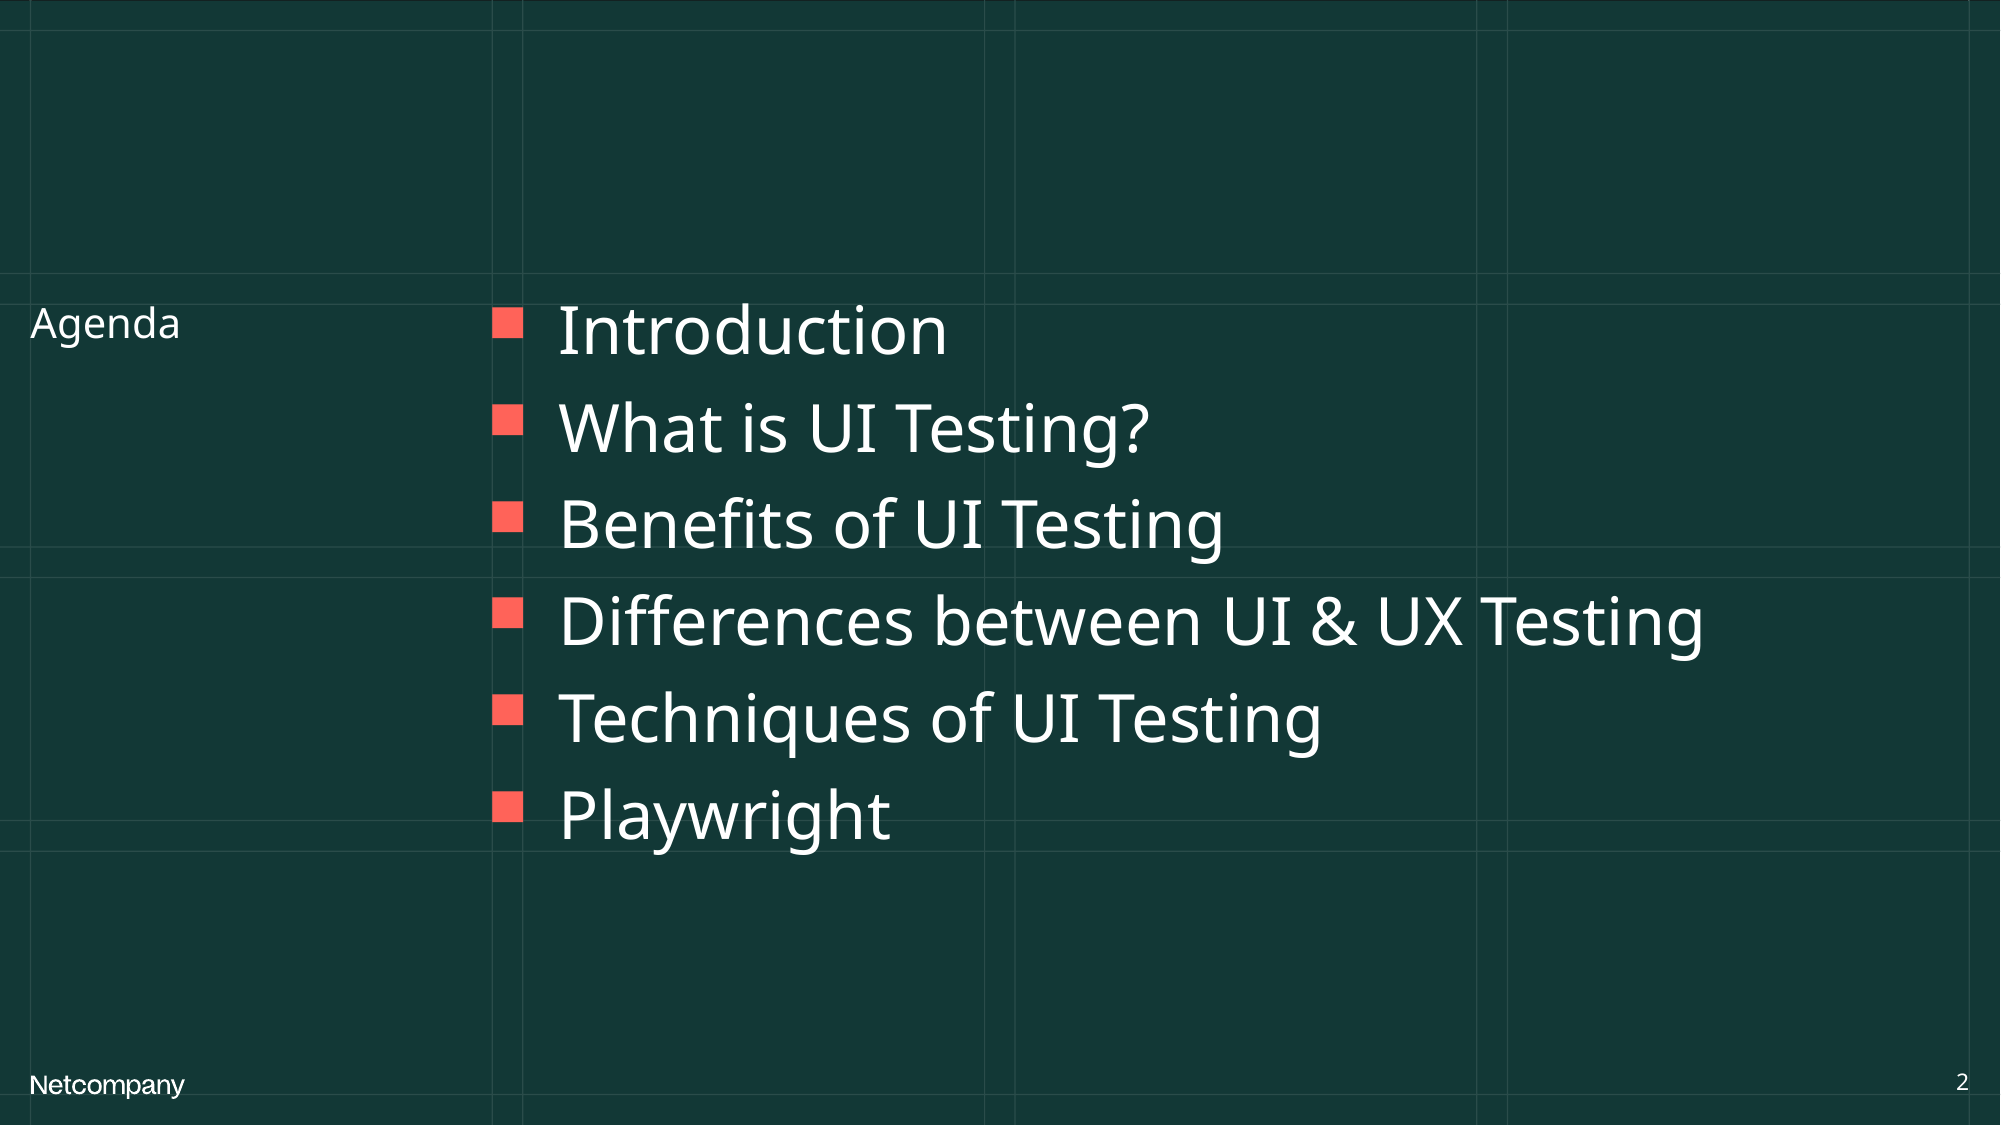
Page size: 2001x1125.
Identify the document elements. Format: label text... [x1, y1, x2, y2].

list Introduction What is UI Testing? Benefits of UI Testing Differences between UI & UX Testing Techniques of UI Testing Playwright [487, 279, 1970, 945]
slide_number 2 [1524, 1062, 1970, 1095]
